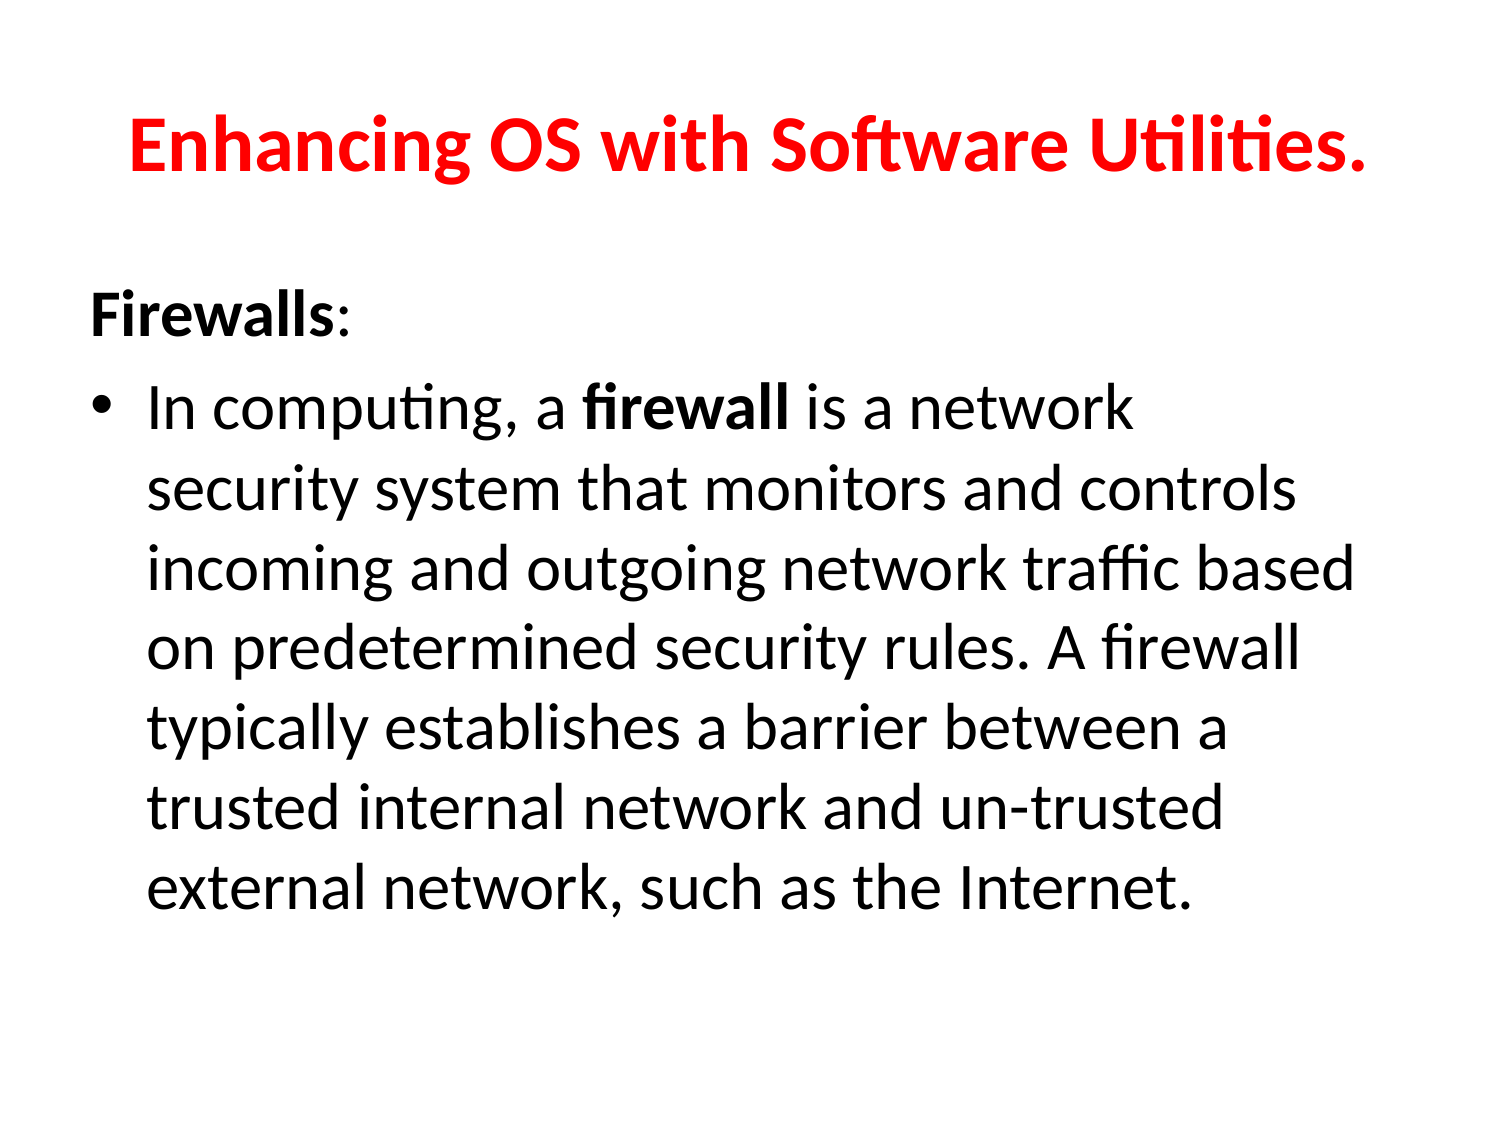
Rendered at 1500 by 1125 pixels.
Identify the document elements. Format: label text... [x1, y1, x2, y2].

list Firewalls: In computing, a firewall is a network security system that monitors and controls incoming and outgoing network traffic based on predetermined security rules. A firewall typically establishes a barrier between a trusted internal network and un-trusted external network, such as the Internet. [75, 262, 1425, 1005]
title Enhancing OS with Software Utilities. [75, 45, 1425, 233]
